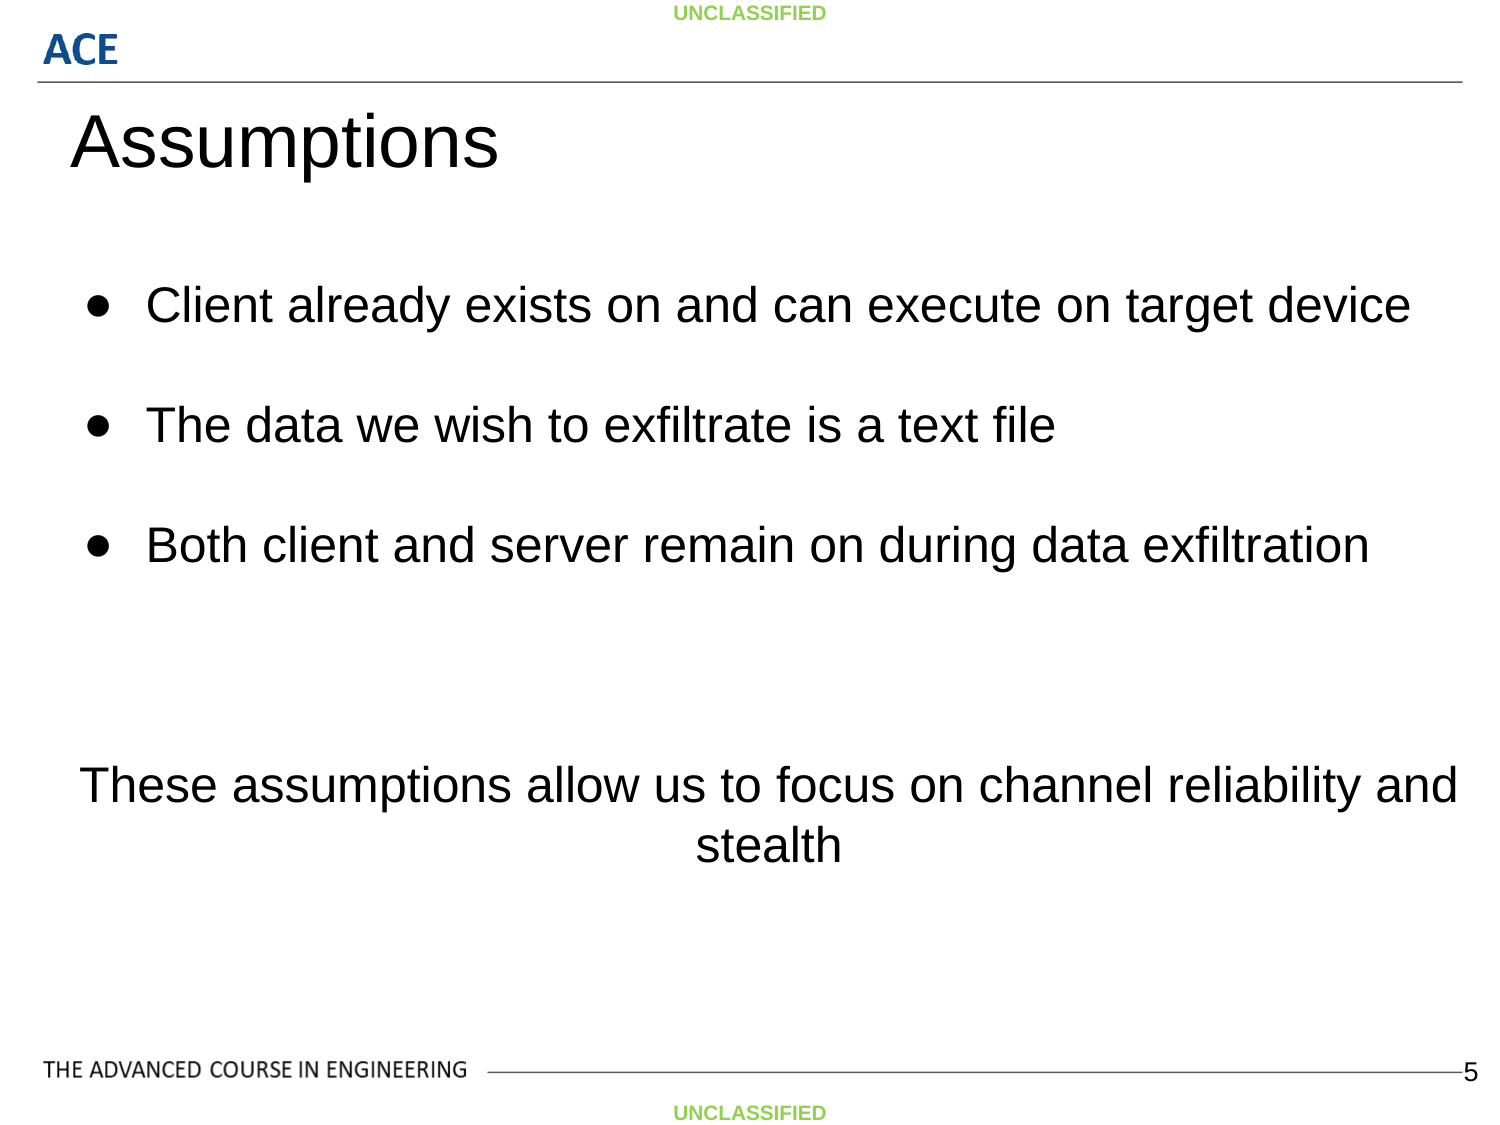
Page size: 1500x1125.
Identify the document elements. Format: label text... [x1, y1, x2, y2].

text_box Assumptions Client already exists on and can execute on target device The data we wish to exfiltrate is a text file Both client and server remain on during data exfiltration These assumptions allow us to focus on channel reliability and stealth [55, 77, 1483, 927]
slide_number 5 [1403, 1038, 1494, 1125]
picture [37, 24, 122, 70]
picture [27, 1046, 488, 1100]
